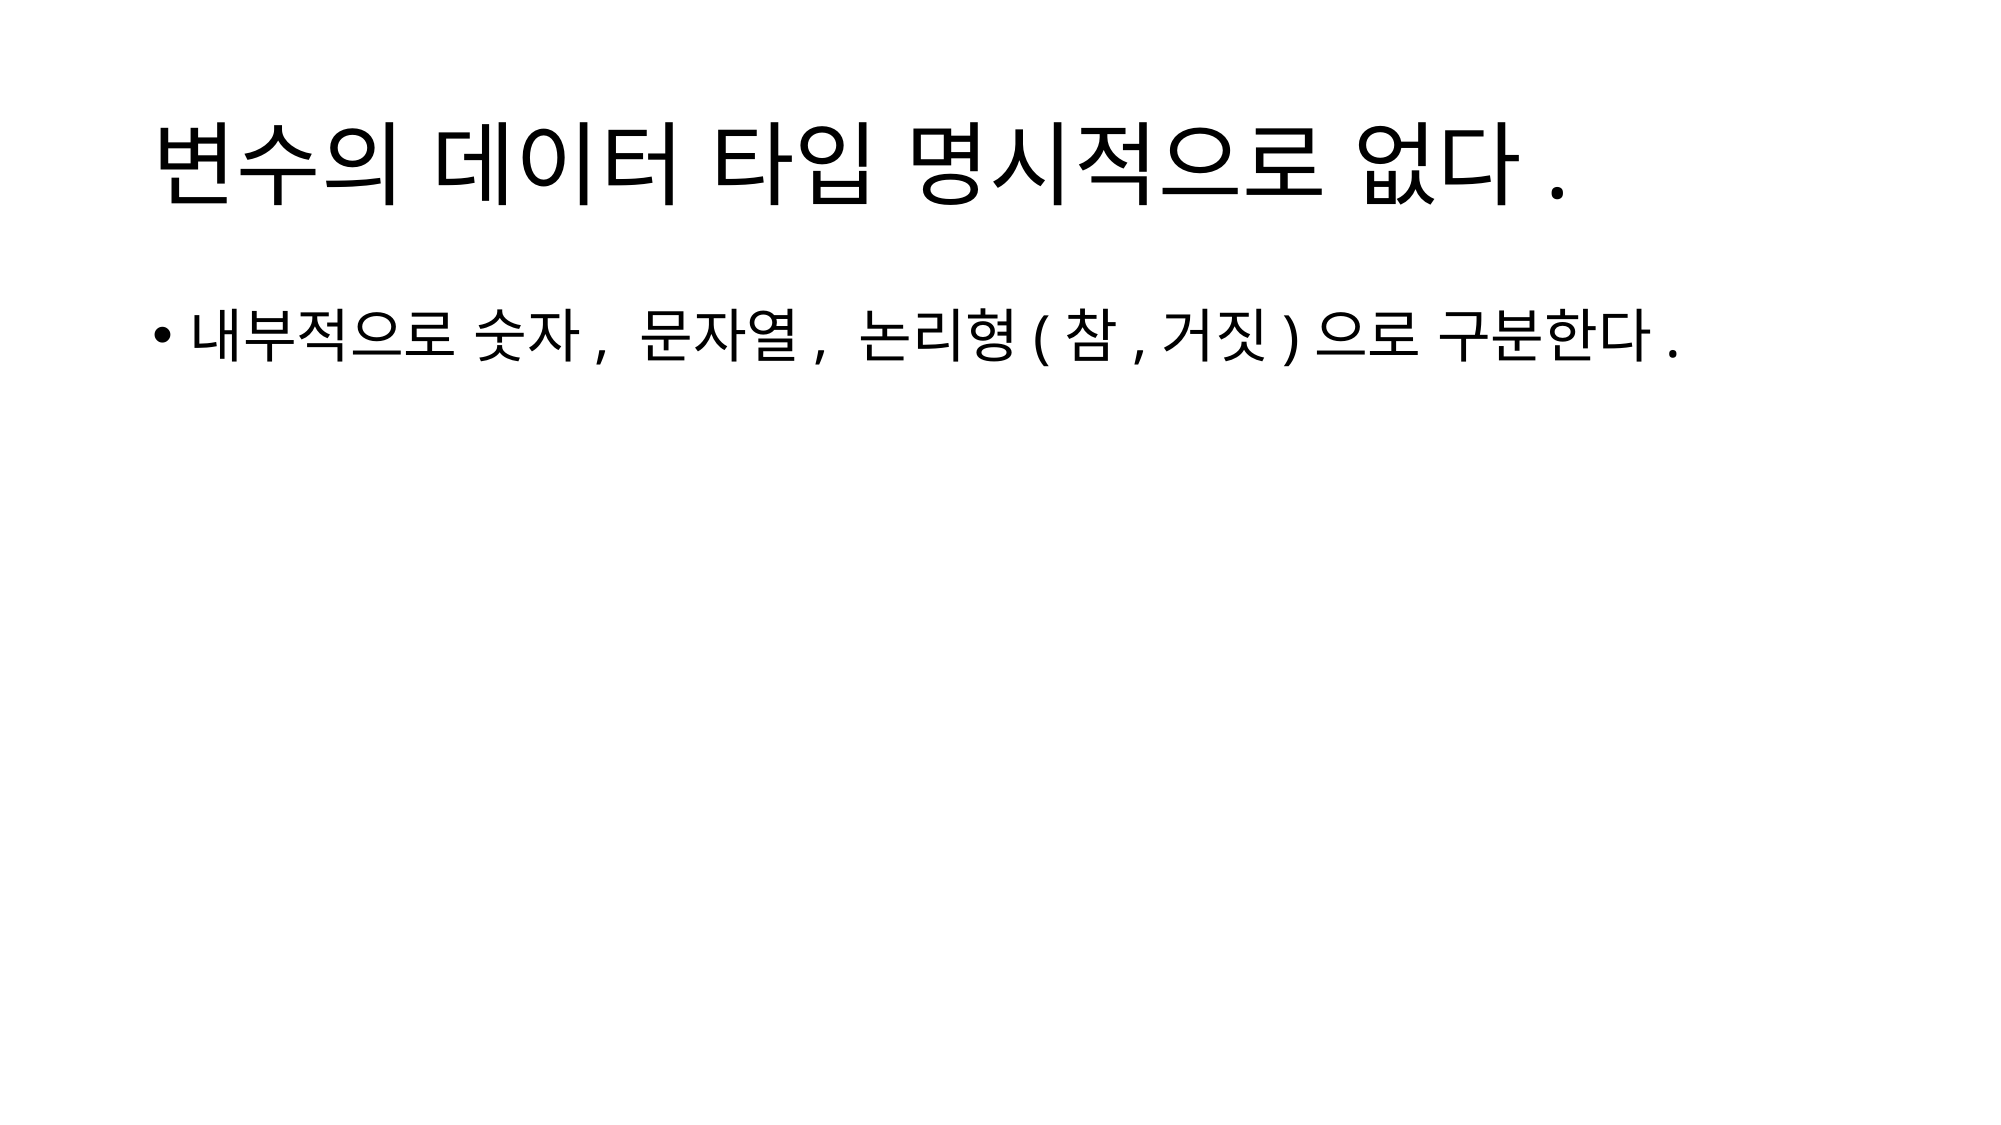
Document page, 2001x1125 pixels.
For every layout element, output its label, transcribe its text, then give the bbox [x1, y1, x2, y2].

list 내부적으로 숫자, 문자열, 논리형(참,거짓)으로 구분한다. [137, 299, 1863, 1014]
title 변수의 데이터 타입 명시적으로 없다. [137, 59, 1863, 278]
